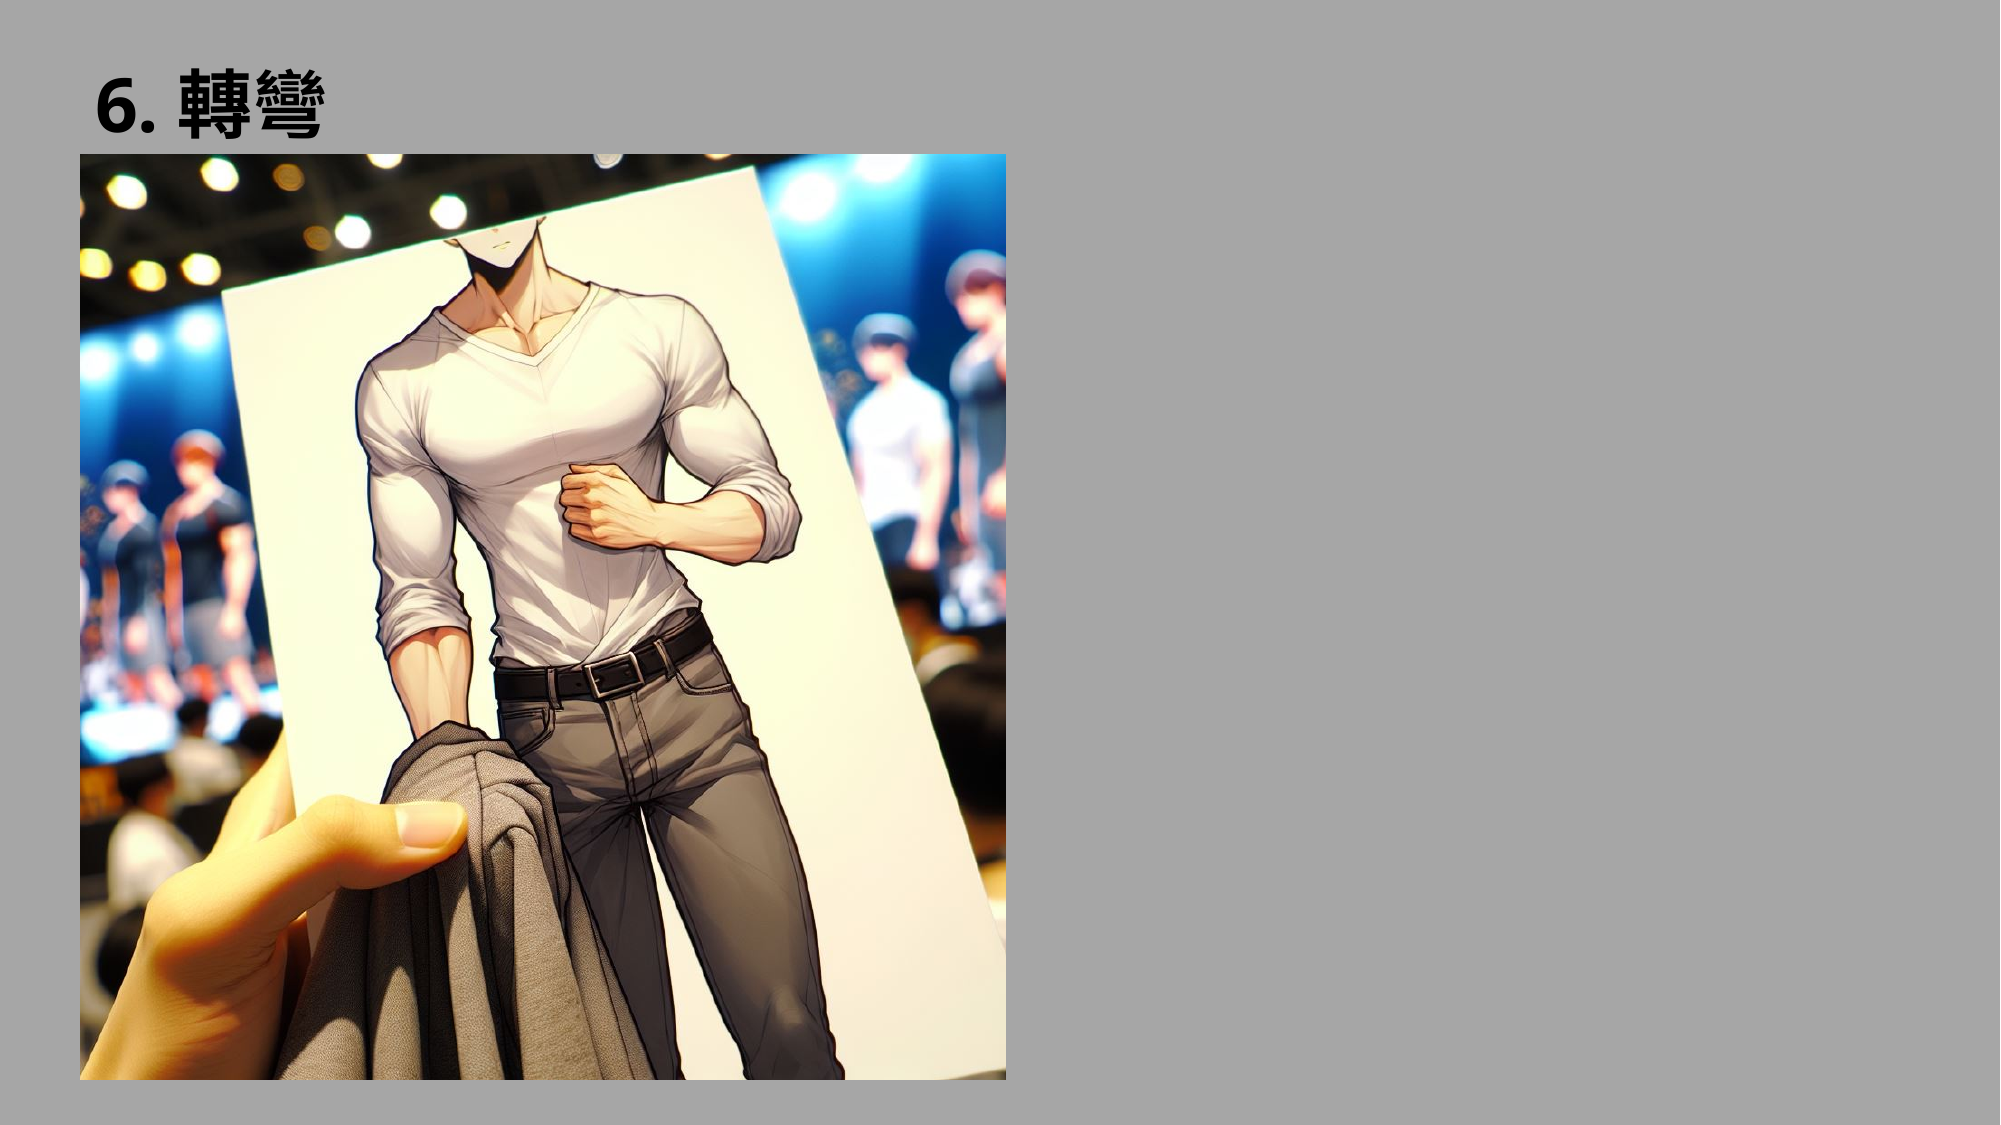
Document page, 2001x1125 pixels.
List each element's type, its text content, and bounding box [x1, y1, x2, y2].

title 6.轉彎 [80, 0, 1805, 218]
picture [79, 154, 1006, 1080]
